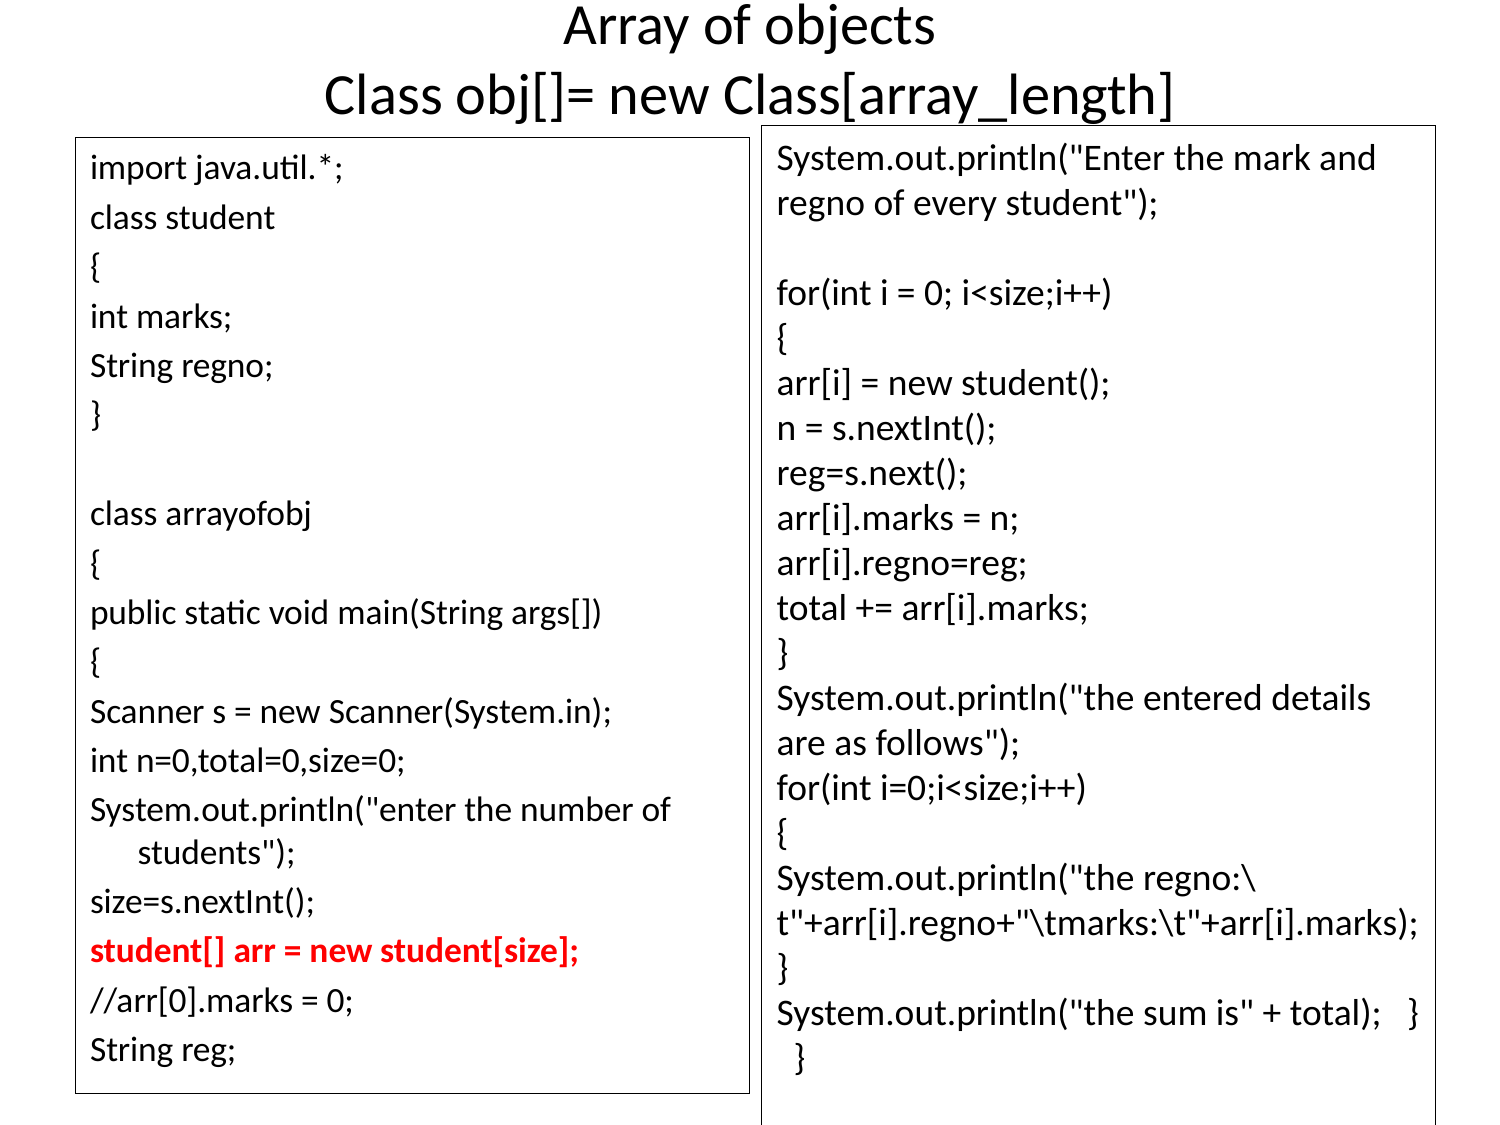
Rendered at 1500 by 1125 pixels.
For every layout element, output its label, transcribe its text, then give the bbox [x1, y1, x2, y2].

text_box System.out.println("Enter the mark and regno of every student"); for(int i = 0; i<size;i++) { arr[i] = new student(); n = s.nextInt(); reg=s.next(); arr[i].marks = n; arr[i].regno=reg; total += arr[i].marks; } System.out.println("the entered details are as follows"); for(int i=0;i<size;i++) { System.out.println("the regno:\t"+arr[i].regno+"\tmarks:\t"+arr[i].marks); } System.out.println("the sum is" + total); } } [761, 125, 1436, 1125]
title Array of objects Class obj[]= new Class[array_length] [75, 45, 1425, 138]
list import java.util.*; class student { int marks; String regno; } class arrayofobj { public static void main(String args[]) { Scanner s = new Scanner(System.in); int n=0,total=0,size=0; System.out.println("enter the number of students"); size=s.nextInt(); student[] arr = new student[size]; //arr[0].marks = 0; String reg; [75, 137, 750, 1094]
